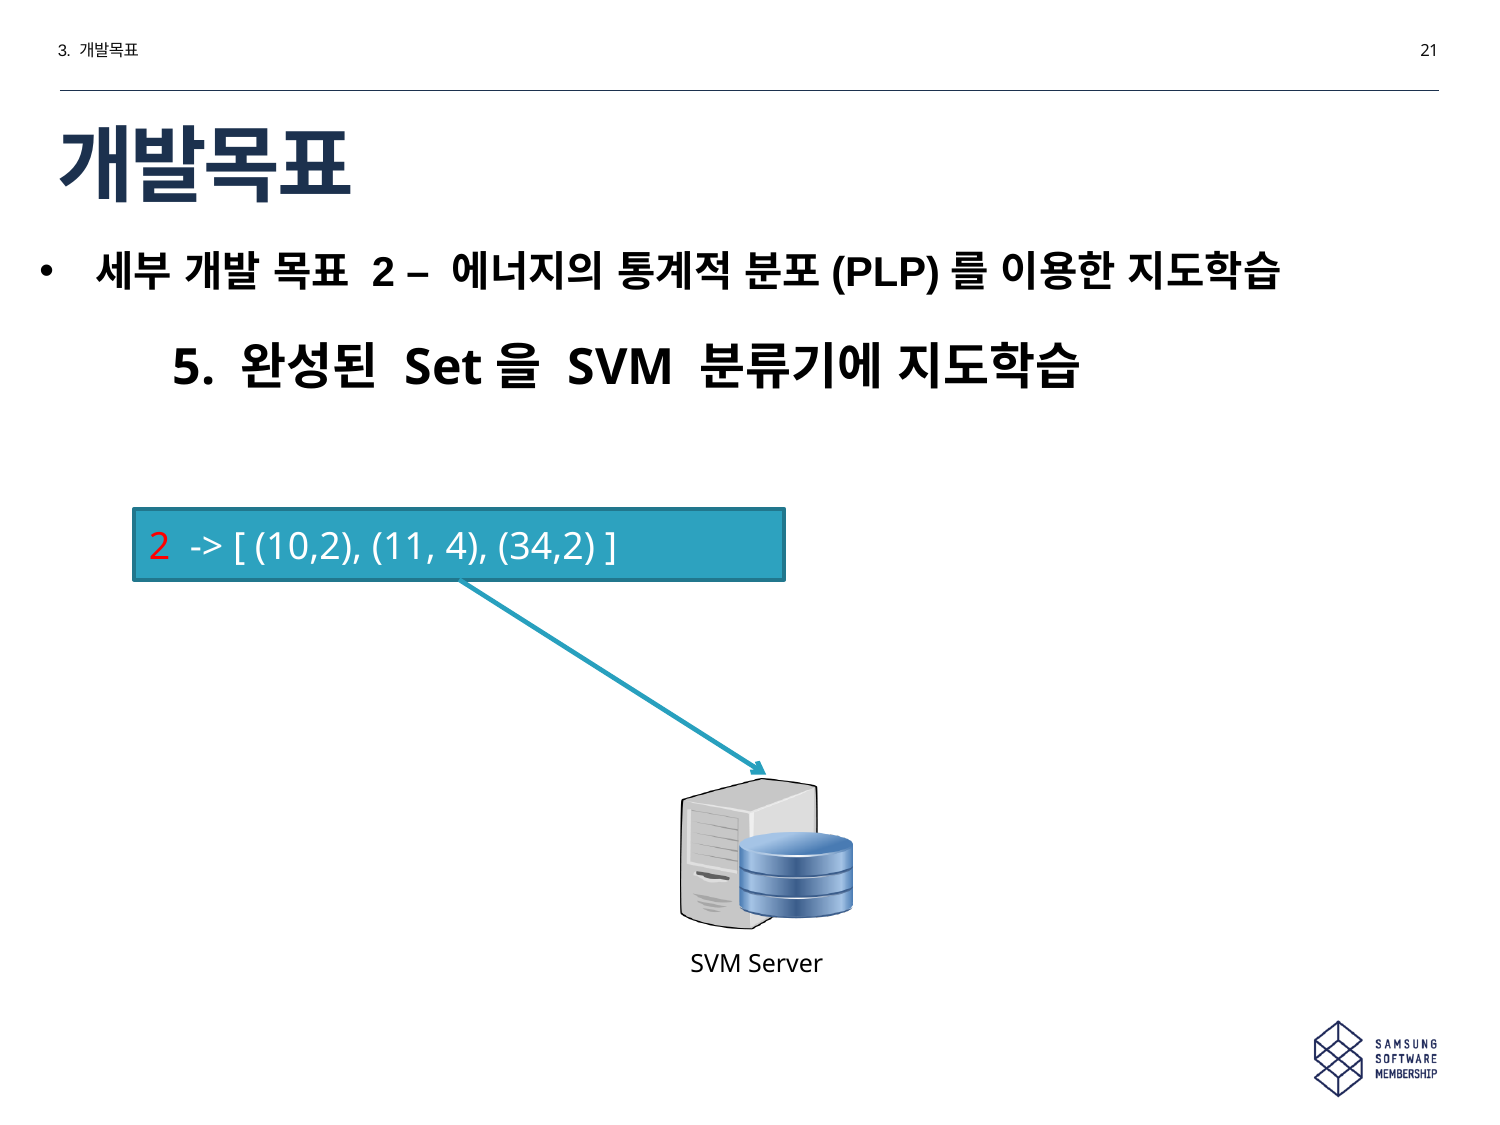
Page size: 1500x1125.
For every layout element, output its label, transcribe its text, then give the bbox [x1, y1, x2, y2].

picture [675, 774, 857, 933]
picture [1306, 1012, 1446, 1107]
text_box 5. 완성된 Set을 SVM 분류기에 지도학습 [158, 327, 1097, 402]
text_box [458, 579, 767, 775]
text_box 21 [1193, 32, 1454, 70]
title 개발목표 [42, 114, 1190, 211]
text_box 2 -> [ (10,2), (11, 4), (34,2) ] [132, 507, 786, 582]
text_box SVM Server [675, 939, 857, 985]
text_box 세부 개발 목표 2 – 에너지의 통계적 분포(PLP)를 이용한 지도학습 [24, 242, 1470, 940]
text_box 3. 개발목표 [43, 31, 303, 67]
